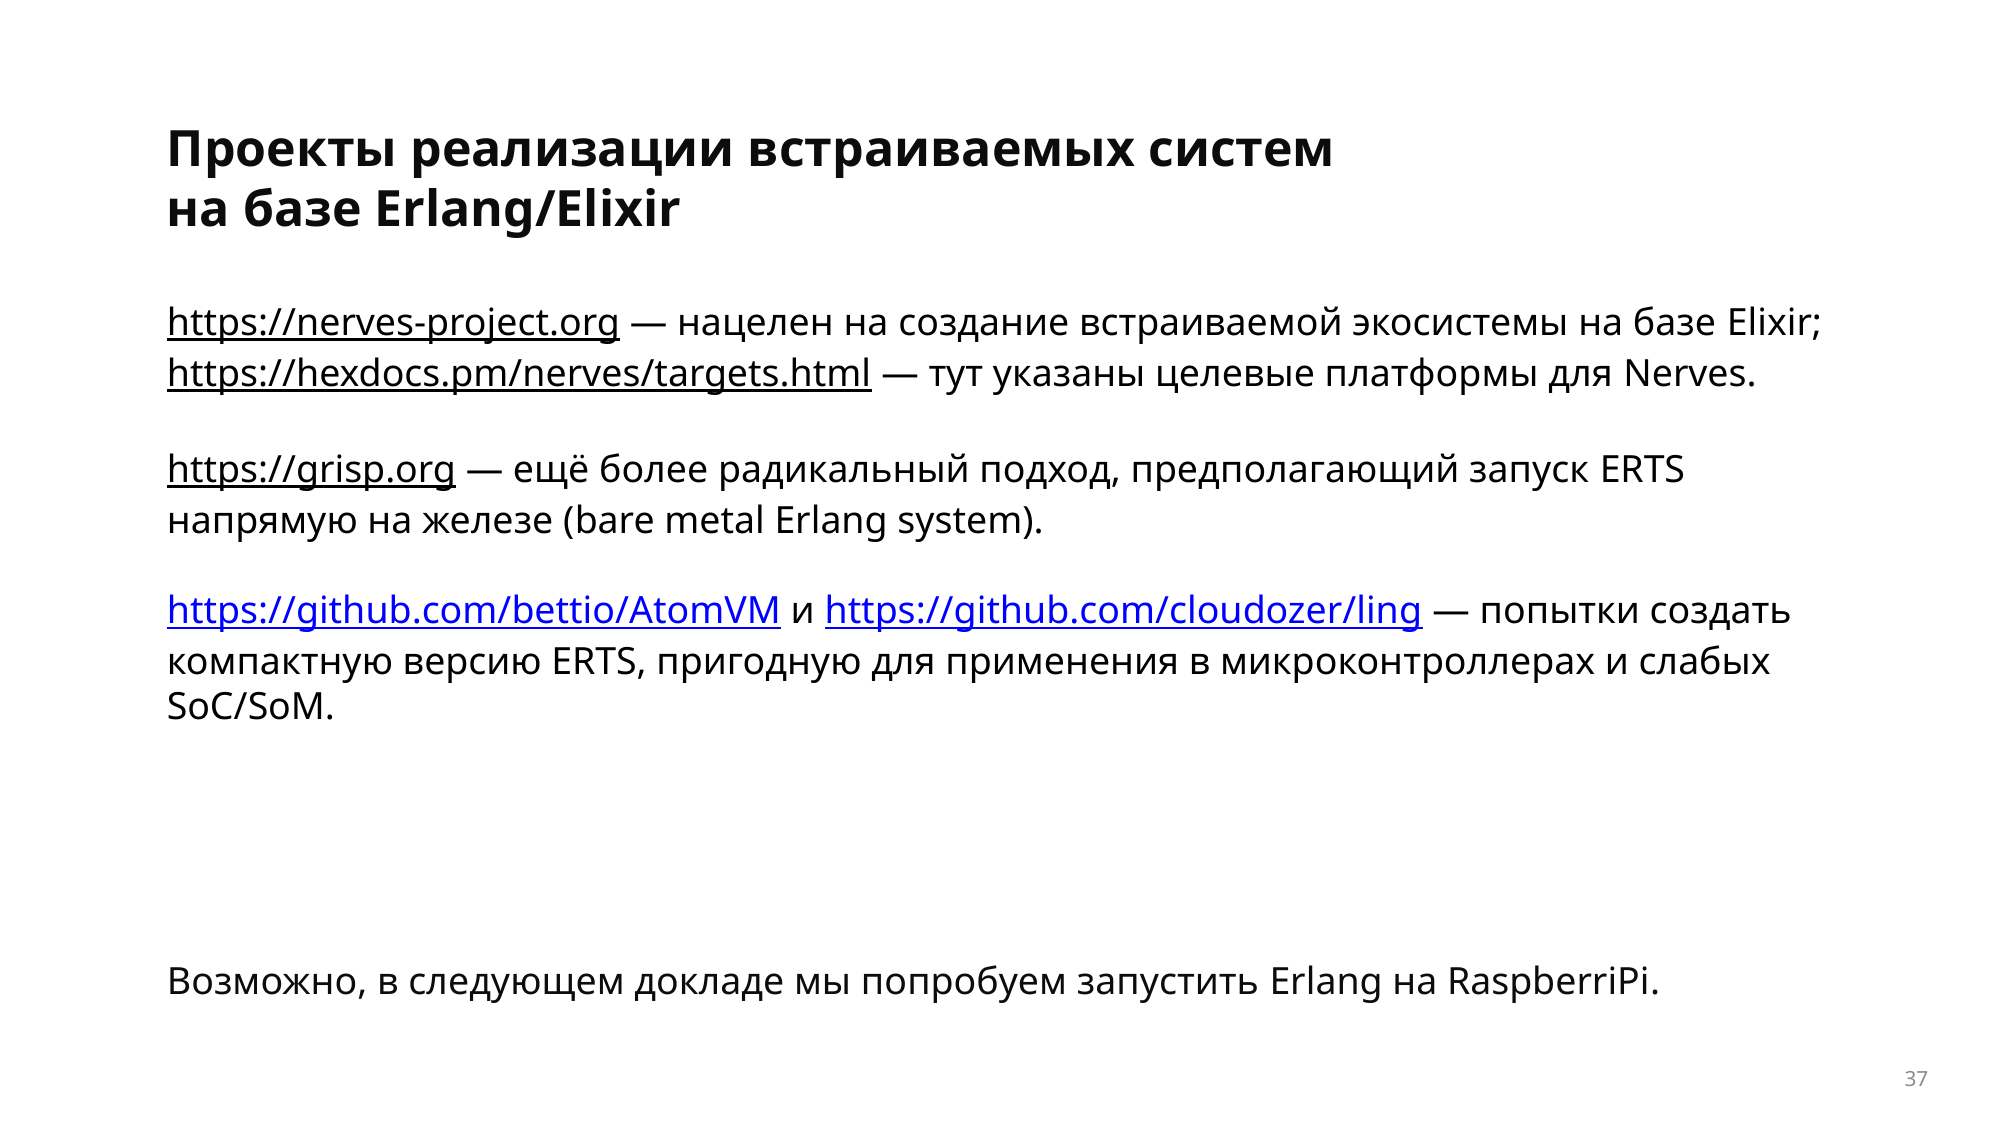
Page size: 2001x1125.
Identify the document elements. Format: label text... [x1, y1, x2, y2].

text_box https://nerves-project.org — нацелен на создание встраиваемой экосистемы на базе Elixir; https://hexdocs.pm/nerves/targets.html — тут указаны целевые платформы для Nerves. https://grisp.org — ещё более радикальный подход, предполагающий запуск ERTS напрямую на железе (bare metal Erlang system). https://github.com/bettio/AtomVM и https://github.com/cloudozer/ling — попытки создать компактную версию ERTS, пригодную для применения в микроконтроллерах и слабых SoC/SoM. [152, 290, 1850, 764]
text_box <номер> [1832, 1034, 2000, 1125]
text_box Возможно, в следующем докладе мы попробуем запустить Erlang на RaspberriPi. [152, 949, 1850, 1056]
text_box Проекты реализации встраиваемых систем на базе Erlang/Elixir [152, 108, 1850, 247]
